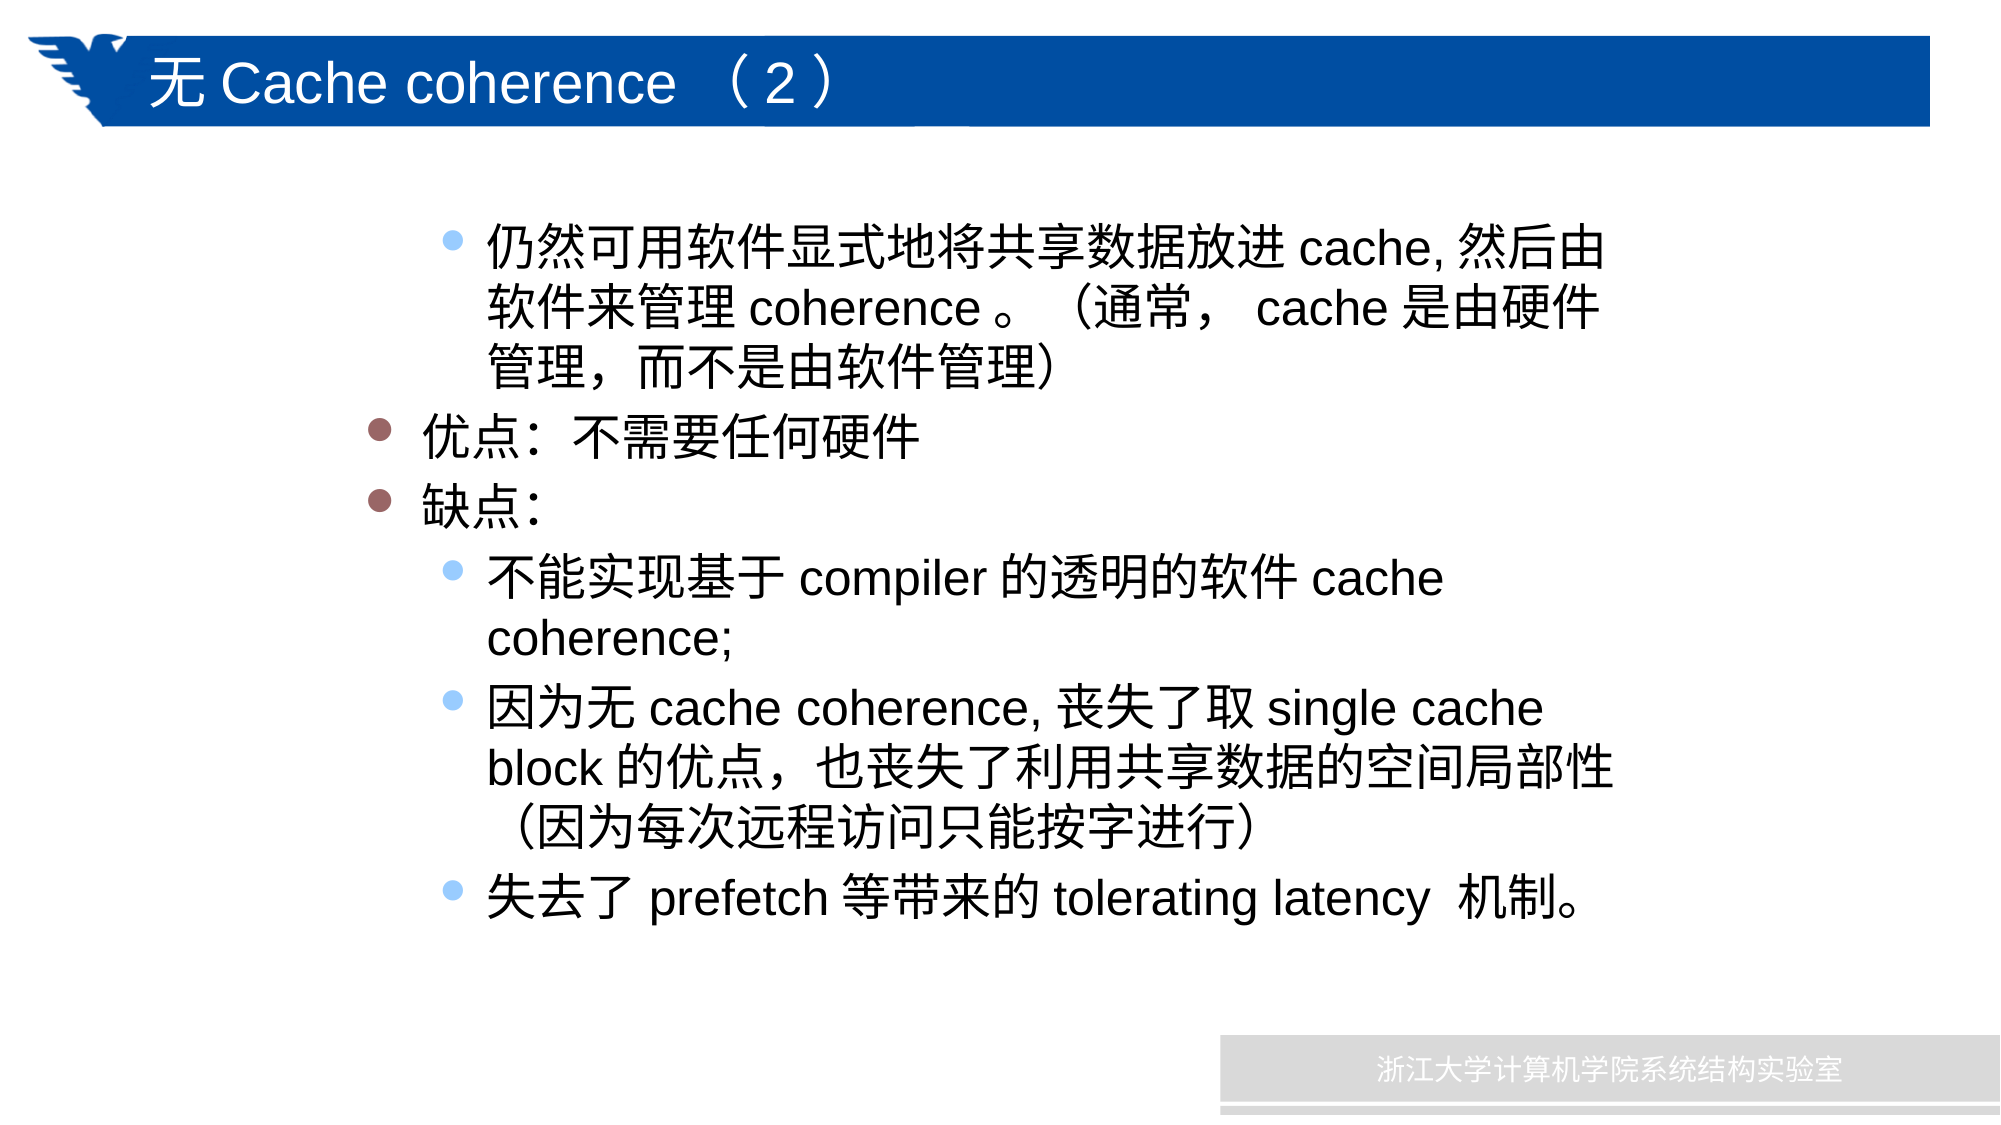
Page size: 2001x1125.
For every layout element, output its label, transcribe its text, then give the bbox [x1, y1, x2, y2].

picture [7, 19, 197, 127]
list 仍然可用软件显式地将共享数据放进cache,然后由软件来管理coherence。（通常，cache是由硬件管理，而不是由软件管理） 优点：不需要任何硬件 缺点： 不能实现基于compiler的透明的软件cache coherence; 因为无cache coherence,丧失了取single cache block的优点，也丧失了利用共享数据的空间局部性（因为每次远程访问只能按字进行） 失去了prefetch等带来的tolerating latency 机制。 [350, 208, 1650, 934]
title 无Cache coherence（2） [133, 37, 1796, 188]
